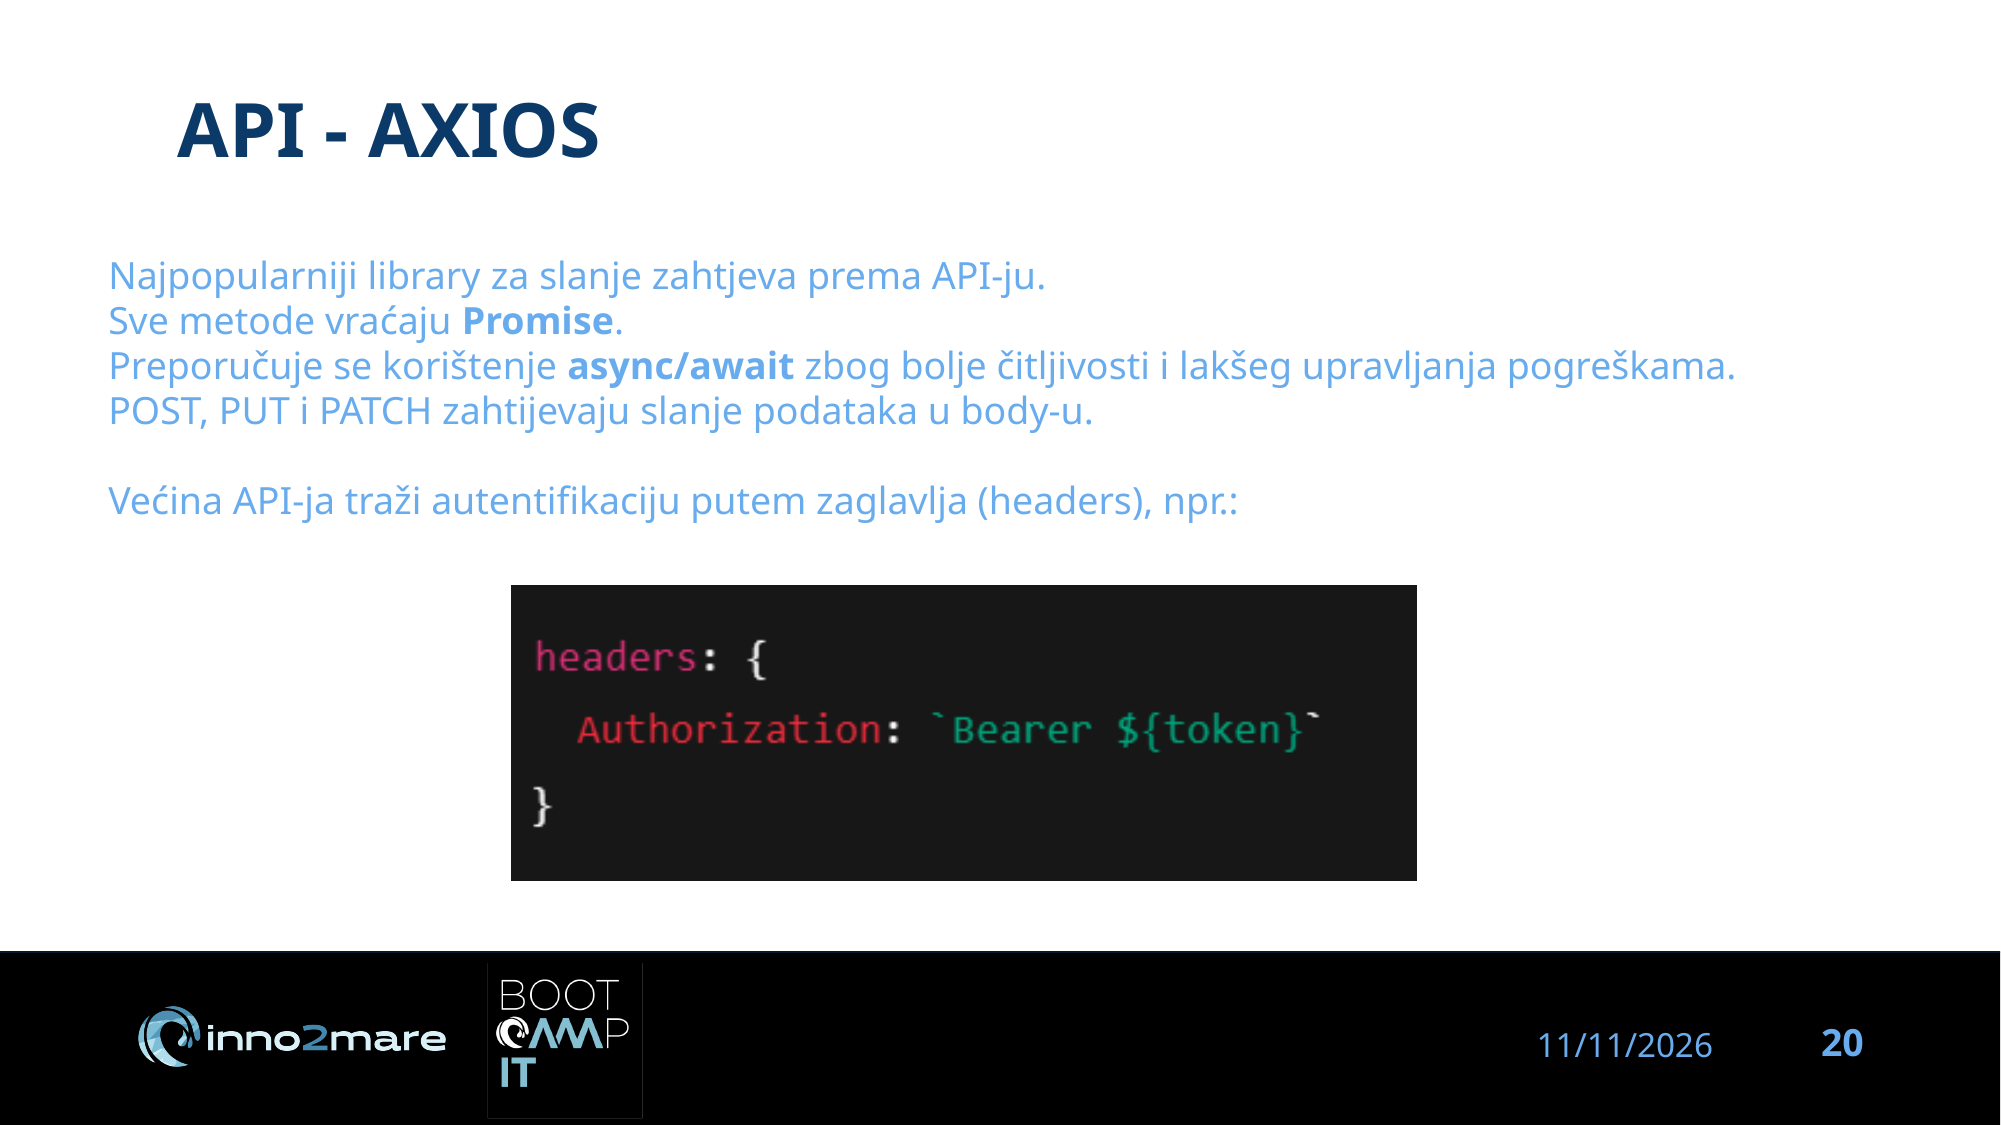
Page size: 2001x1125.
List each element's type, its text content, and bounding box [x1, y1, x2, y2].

text_box Najpopularniji library za slanje zahtjeva prema API-ju. Sve metode vraćaju Promise. Preporučuje se korištenje async/await zbog bolje čitljivosti i lakšeg upravljanja pogreškama. POST, PUT i PATCH zahtijevaju slanje podataka u body-u. Većina API-ja traži autentifikaciju putem zaglavlja (headers), npr.: [93, 244, 1955, 665]
picture [511, 585, 1417, 881]
picture [138, 957, 690, 1124]
text_box API - AXIOS [162, 62, 1888, 203]
